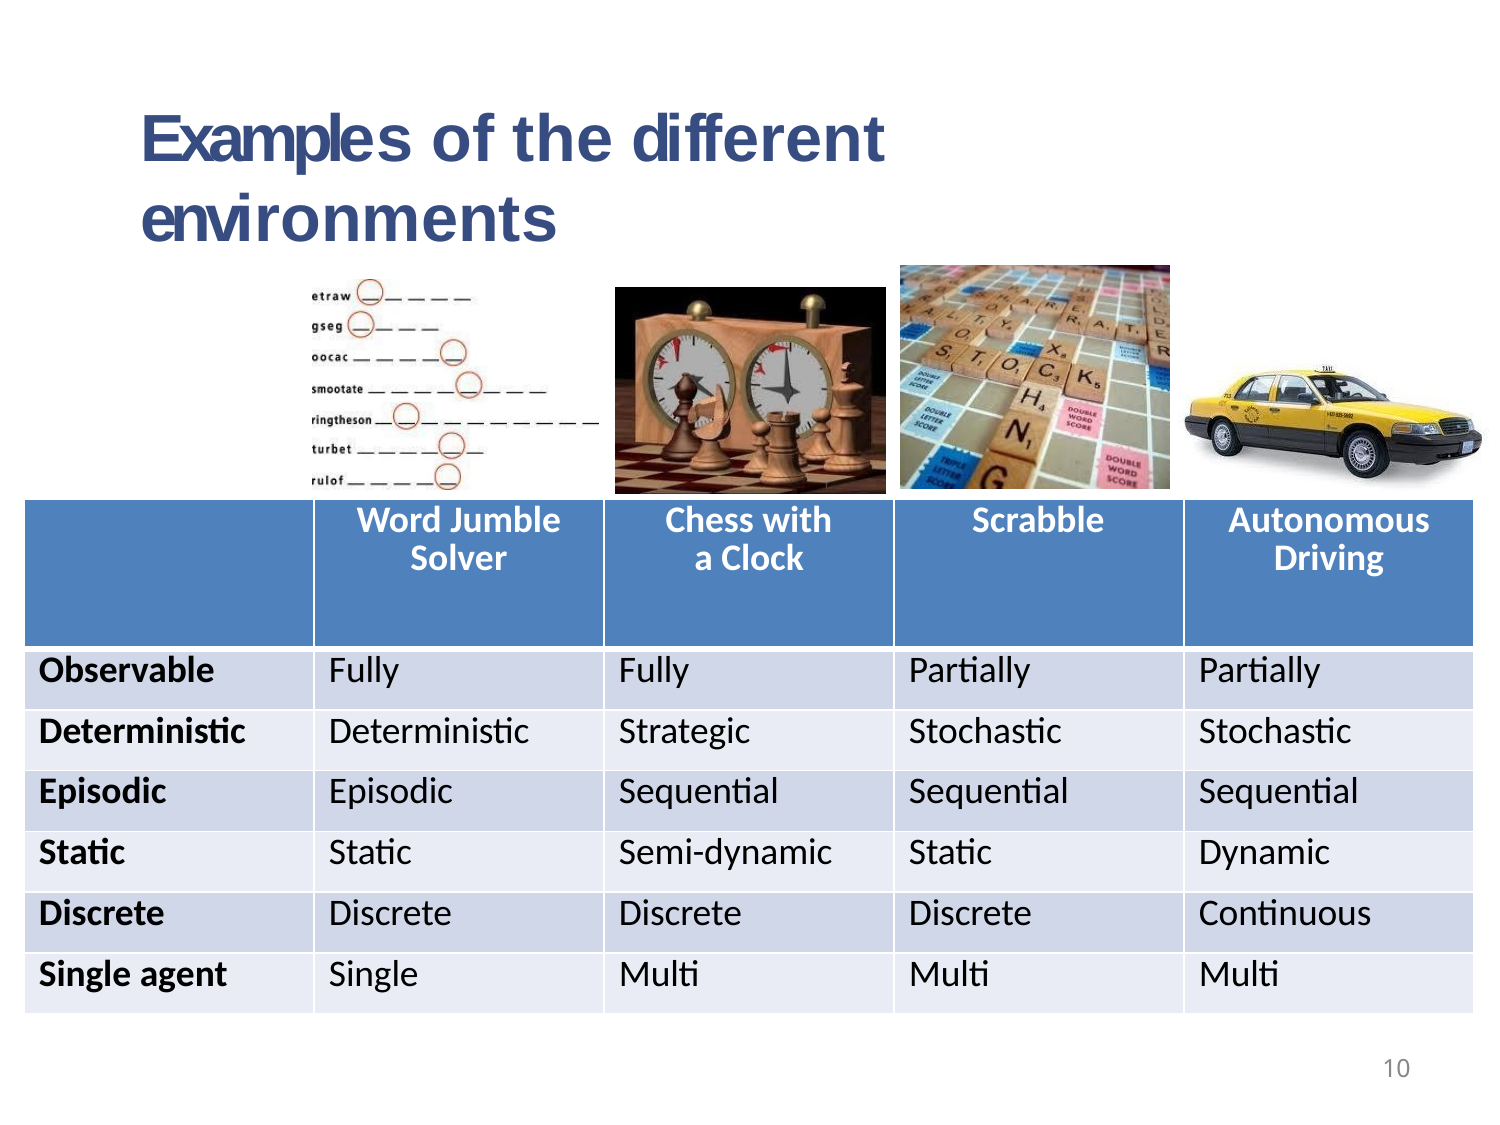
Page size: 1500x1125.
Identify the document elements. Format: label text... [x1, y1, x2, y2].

table_cell Strategic [605, 711, 893, 770]
table_cell Single [315, 954, 603, 1013]
table_cell Fully [315, 652, 603, 709]
table_cell Static [25, 832, 313, 891]
table_cell Discrete [605, 893, 893, 952]
table_cell Observable [25, 652, 313, 709]
table_cell Partially [1185, 652, 1473, 709]
picture [614, 287, 886, 494]
table_cell Discrete [895, 893, 1183, 952]
table_cell Dynamic [1185, 832, 1473, 891]
table_cell Episodic [315, 771, 603, 831]
picture [899, 265, 1171, 489]
picture [1177, 359, 1490, 493]
table_cell Discrete [25, 893, 313, 952]
table_header [25, 500, 313, 646]
table_cell Fully [605, 652, 893, 709]
table_header Word Jumble Solver [315, 500, 603, 646]
table_cell Static [895, 832, 1183, 891]
table_cell Multi [605, 954, 893, 1013]
table_cell Stochastic [895, 711, 1183, 770]
table_cell Deterministic [25, 711, 313, 770]
table_cell Sequential [895, 771, 1183, 831]
table_cell Static [315, 832, 603, 891]
table_cell Semi-dynamic [605, 832, 893, 891]
table_cell Discrete [315, 893, 603, 952]
title Examples of the different environments [138, 92, 1159, 283]
table_cell Deterministic [315, 711, 603, 770]
table_header Chess with a Clock [605, 500, 893, 646]
table_cell Multi [1185, 954, 1473, 1013]
table_cell Episodic [25, 771, 313, 831]
picture [312, 279, 600, 490]
table_cell Sequential [605, 771, 893, 831]
table_cell Stochastic [1185, 711, 1473, 770]
table_cell Multi [895, 954, 1183, 1013]
table_header Scrabble [895, 500, 1183, 646]
table_cell Continuous [1185, 893, 1473, 952]
table_cell Sequential [1185, 771, 1473, 831]
table_cell Partially [895, 652, 1183, 709]
table_header Autonomous Driving [1185, 501, 1473, 646]
table_cell Single agent [25, 954, 313, 1013]
slide_number 10 [1376, 1057, 1417, 1125]
